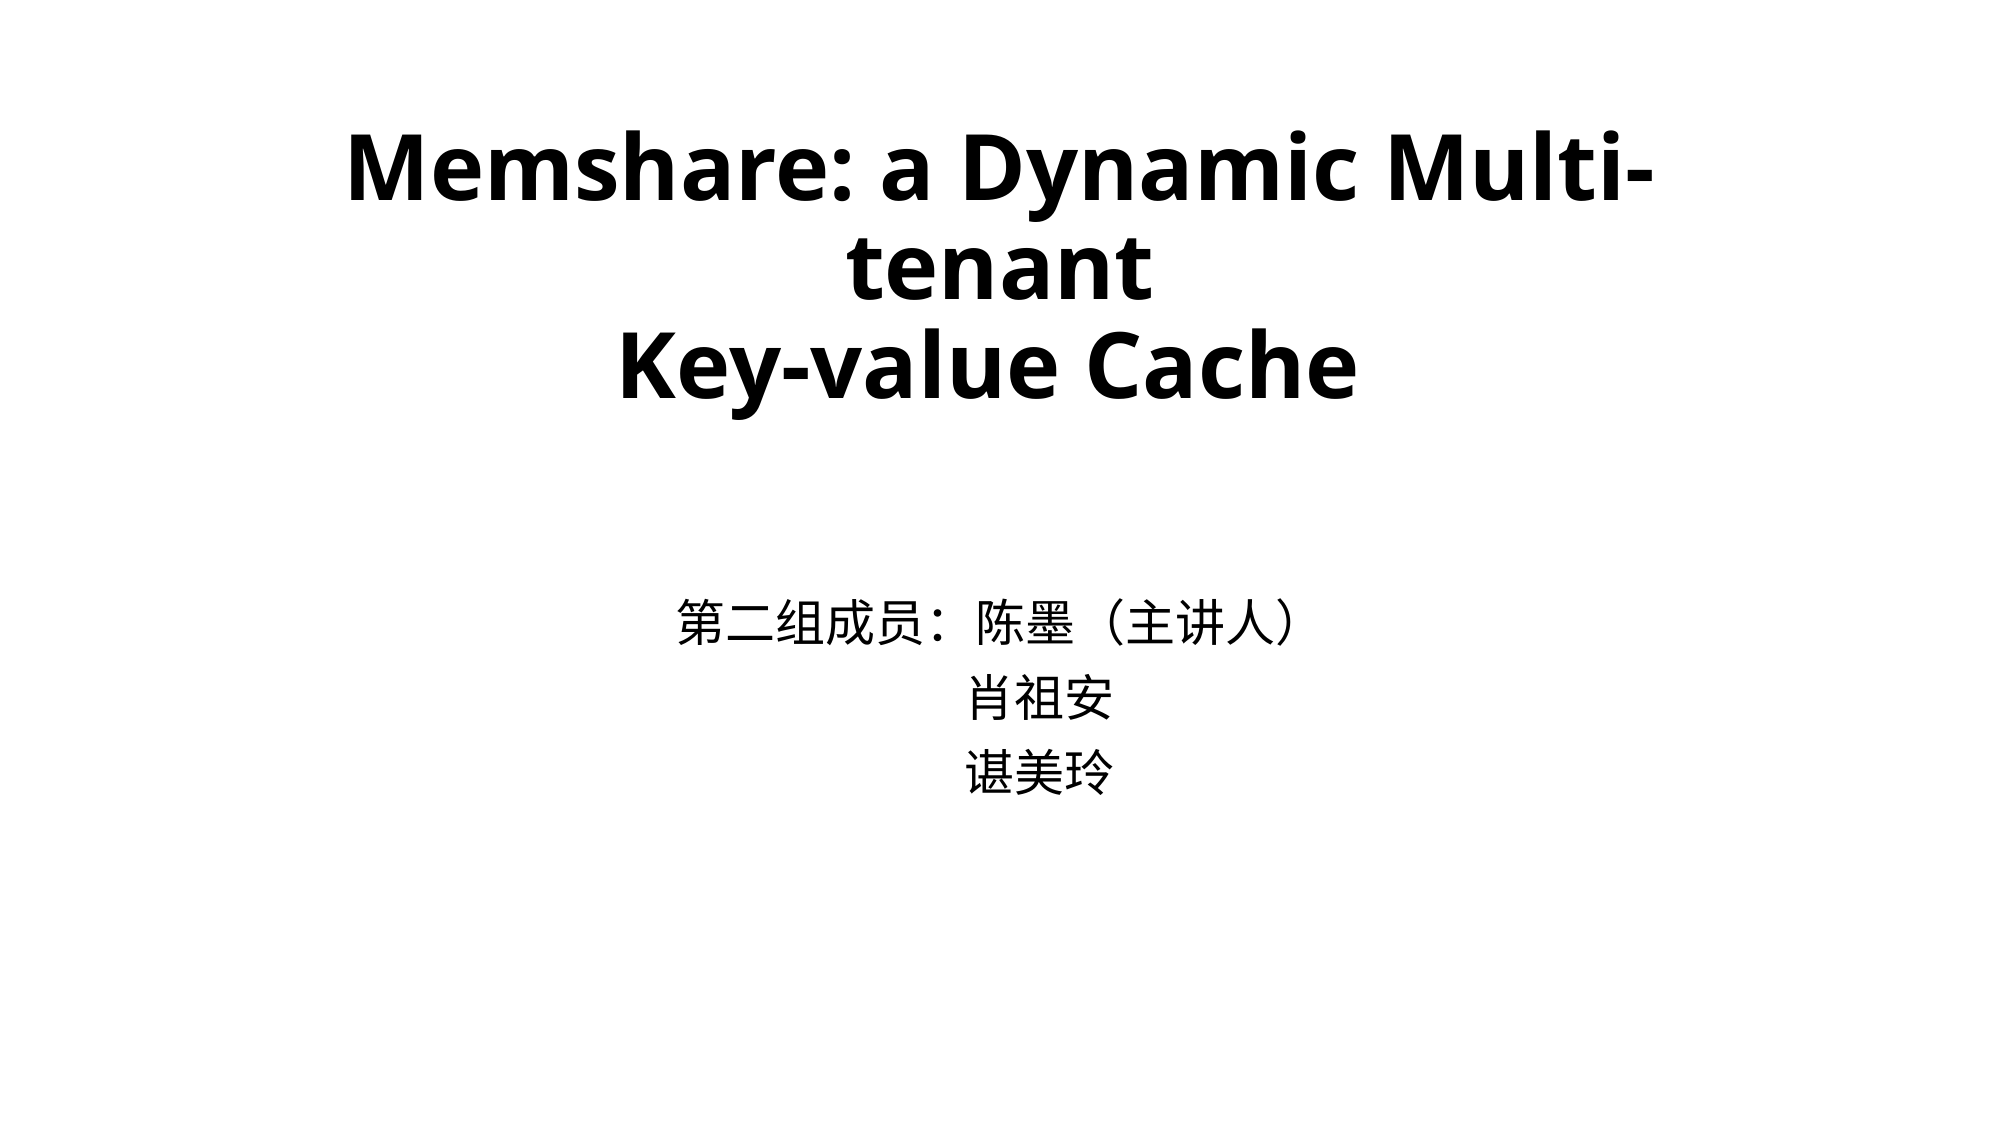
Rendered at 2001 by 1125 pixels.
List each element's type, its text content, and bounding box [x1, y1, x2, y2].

title Memshare: a Dynamic Multi-tenant Key-value Cache [249, 70, 1750, 576]
subtitle 第二组成员：陈墨（主讲人） 肖祖安 谌美玲 [249, 590, 1750, 863]
